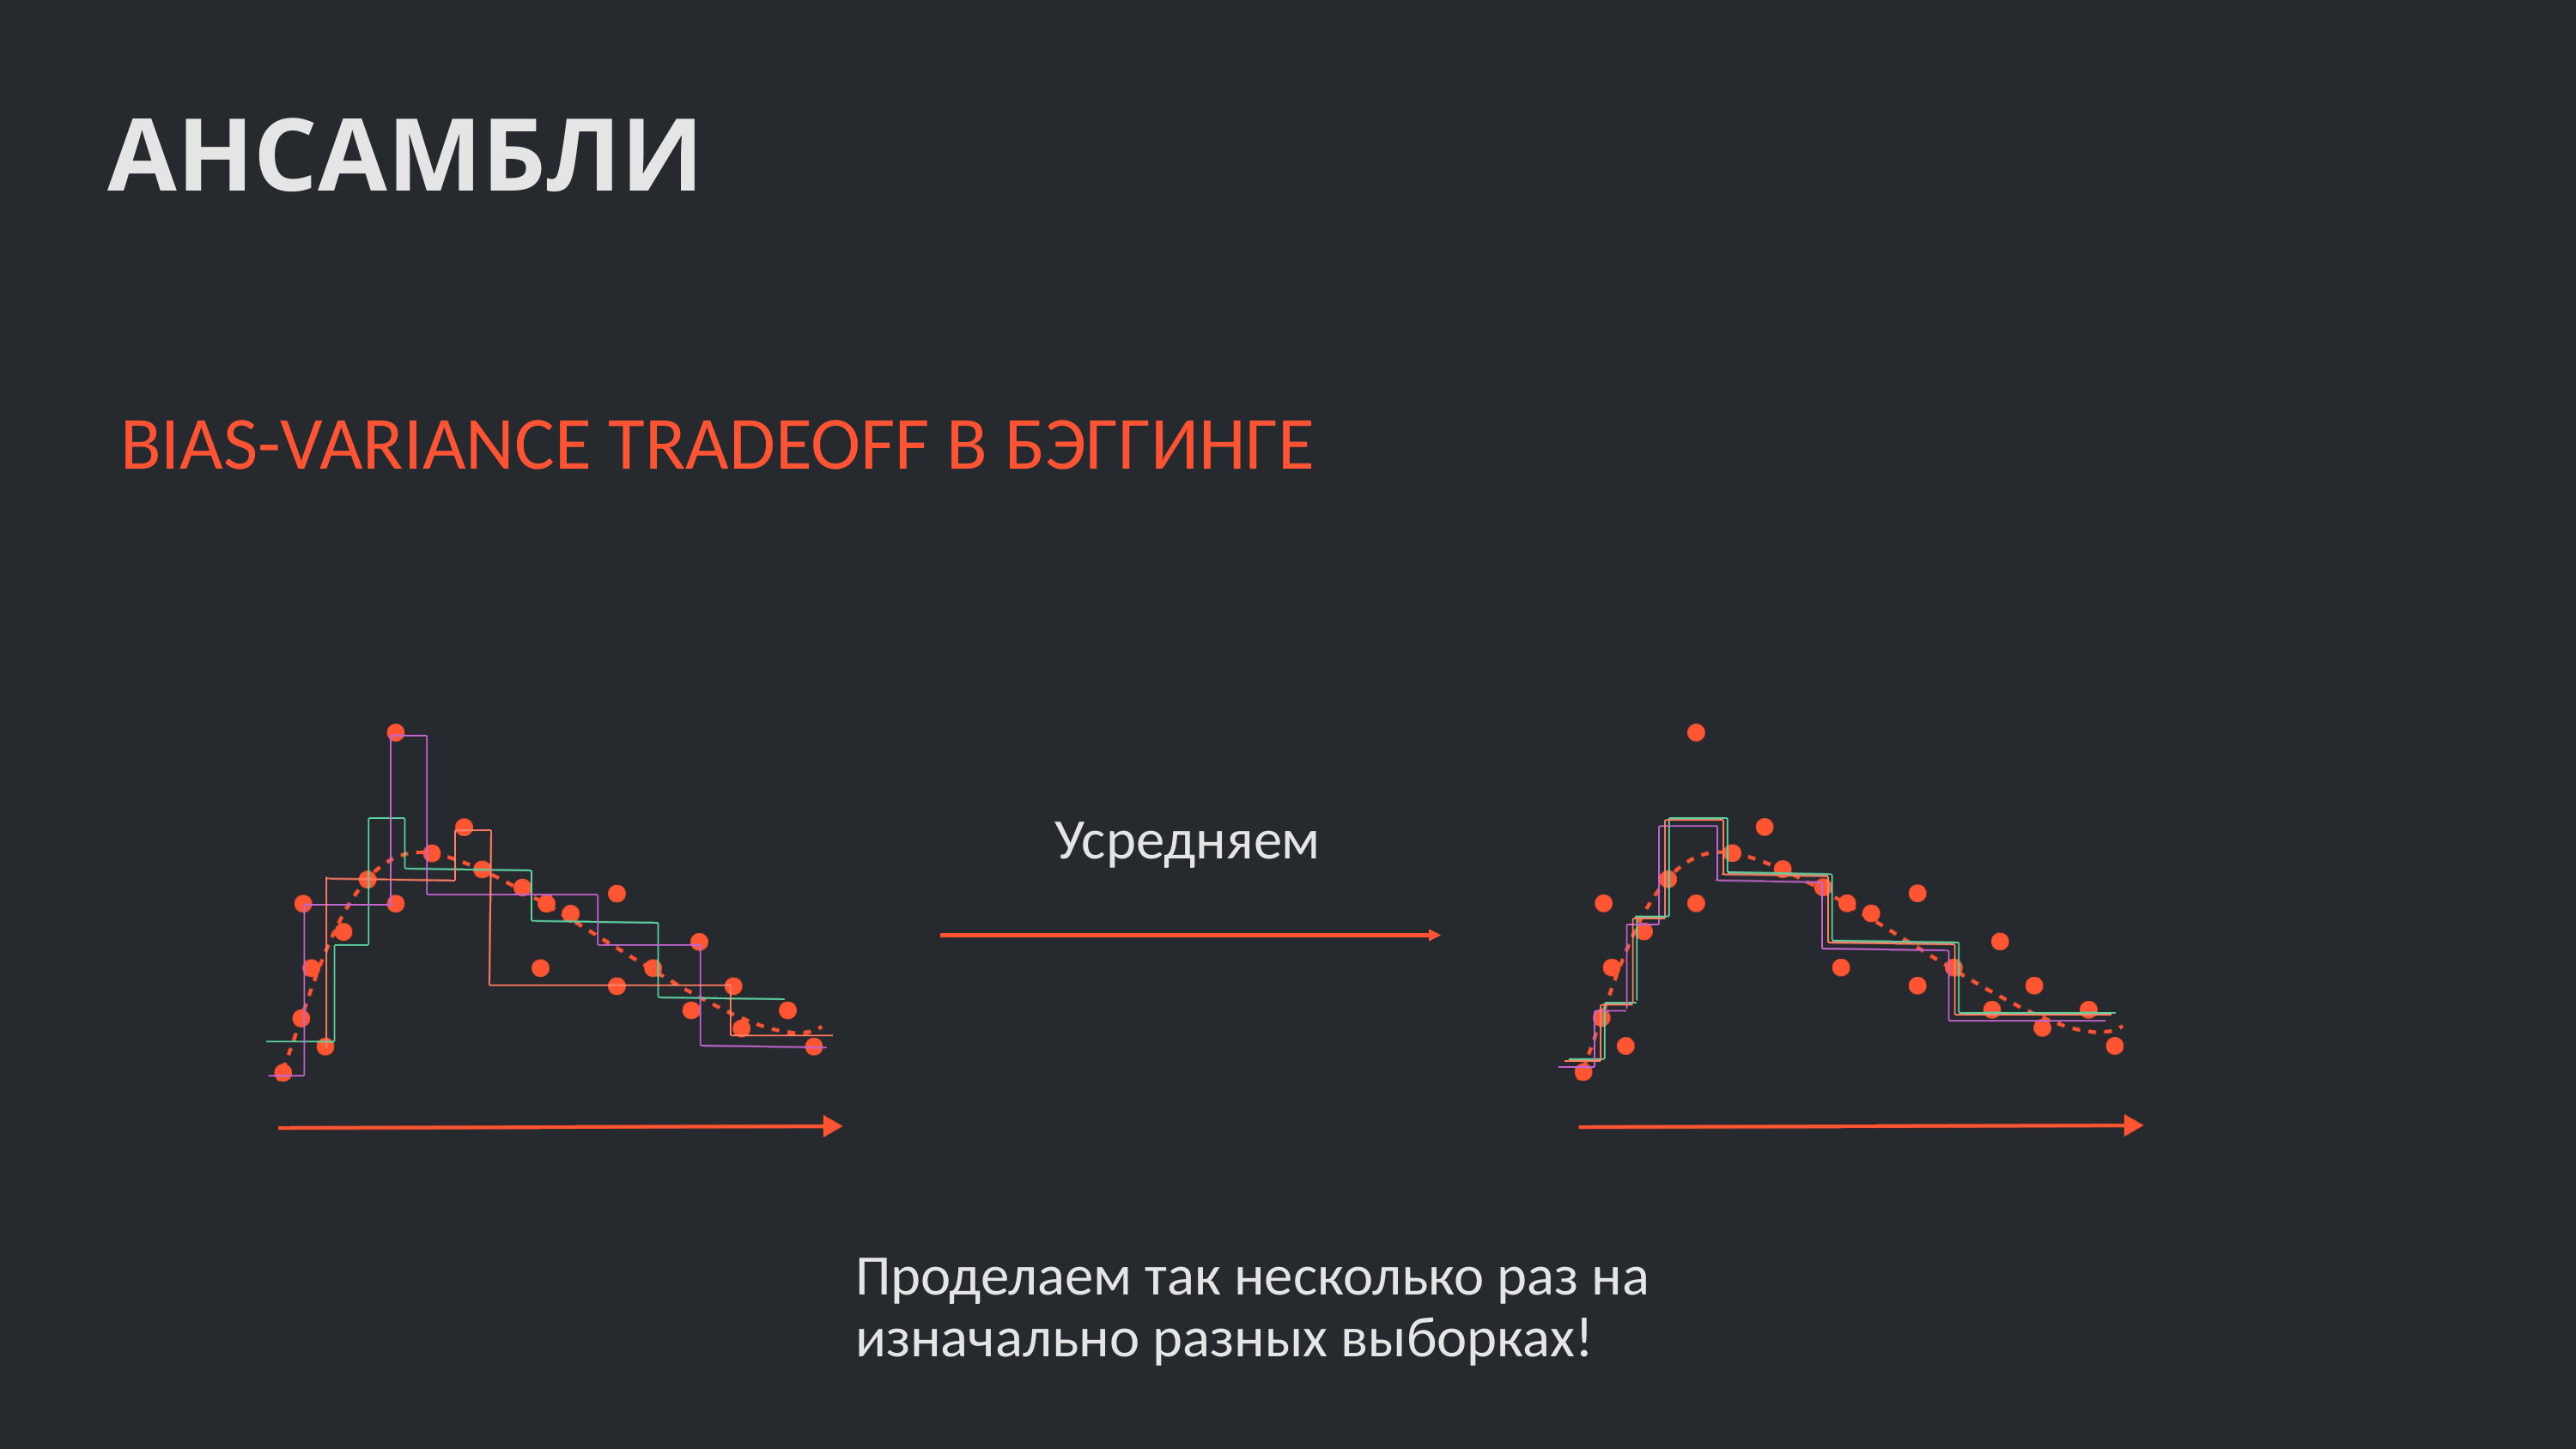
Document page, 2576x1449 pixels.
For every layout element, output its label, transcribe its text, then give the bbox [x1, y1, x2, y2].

text_box АНСАМБЛИ [107, 110, 2415, 364]
picture [266, 724, 843, 1138]
text_box Усредняем [1042, 803, 1442, 903]
picture [1558, 724, 2144, 1138]
text_box BIAS-VARIANCE TRADEOFF В БЭГГИНГЕ [107, 397, 1578, 498]
text_box Проделаем так несколько раз на изначально разных выборках! [842, 1239, 1692, 1339]
